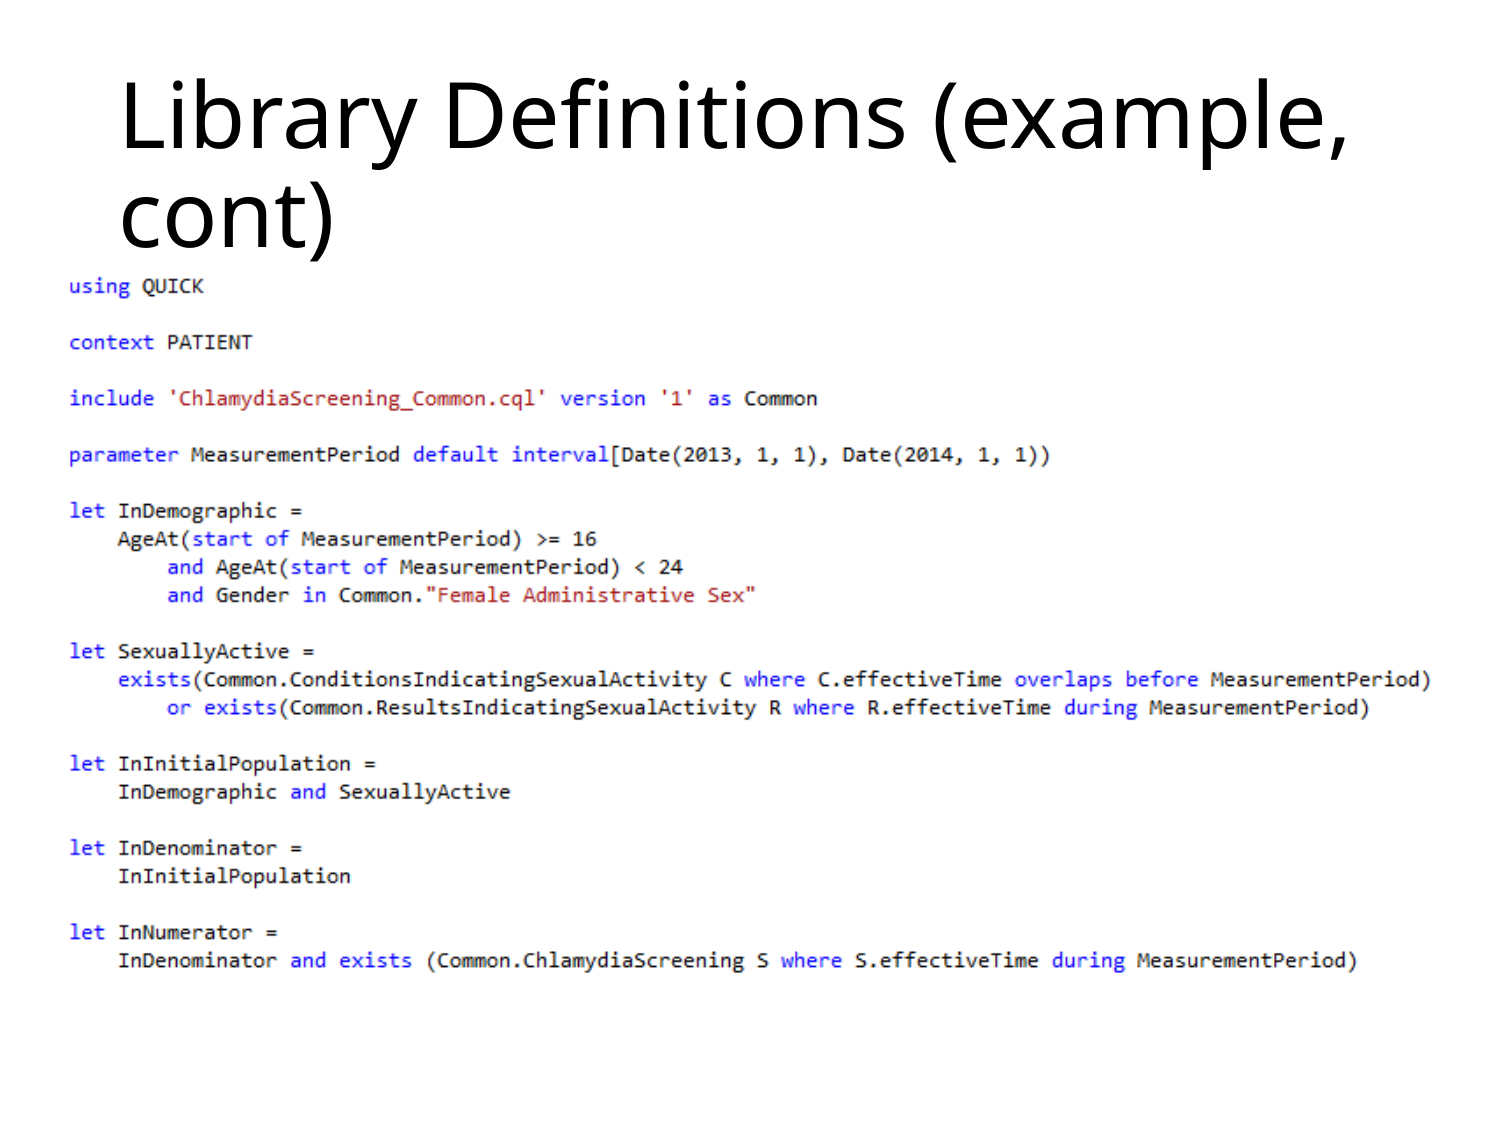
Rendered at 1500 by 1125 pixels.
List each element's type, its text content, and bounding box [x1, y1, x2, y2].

picture [62, 274, 1438, 980]
title Library Definitions (example, cont) [103, 59, 1397, 274]
